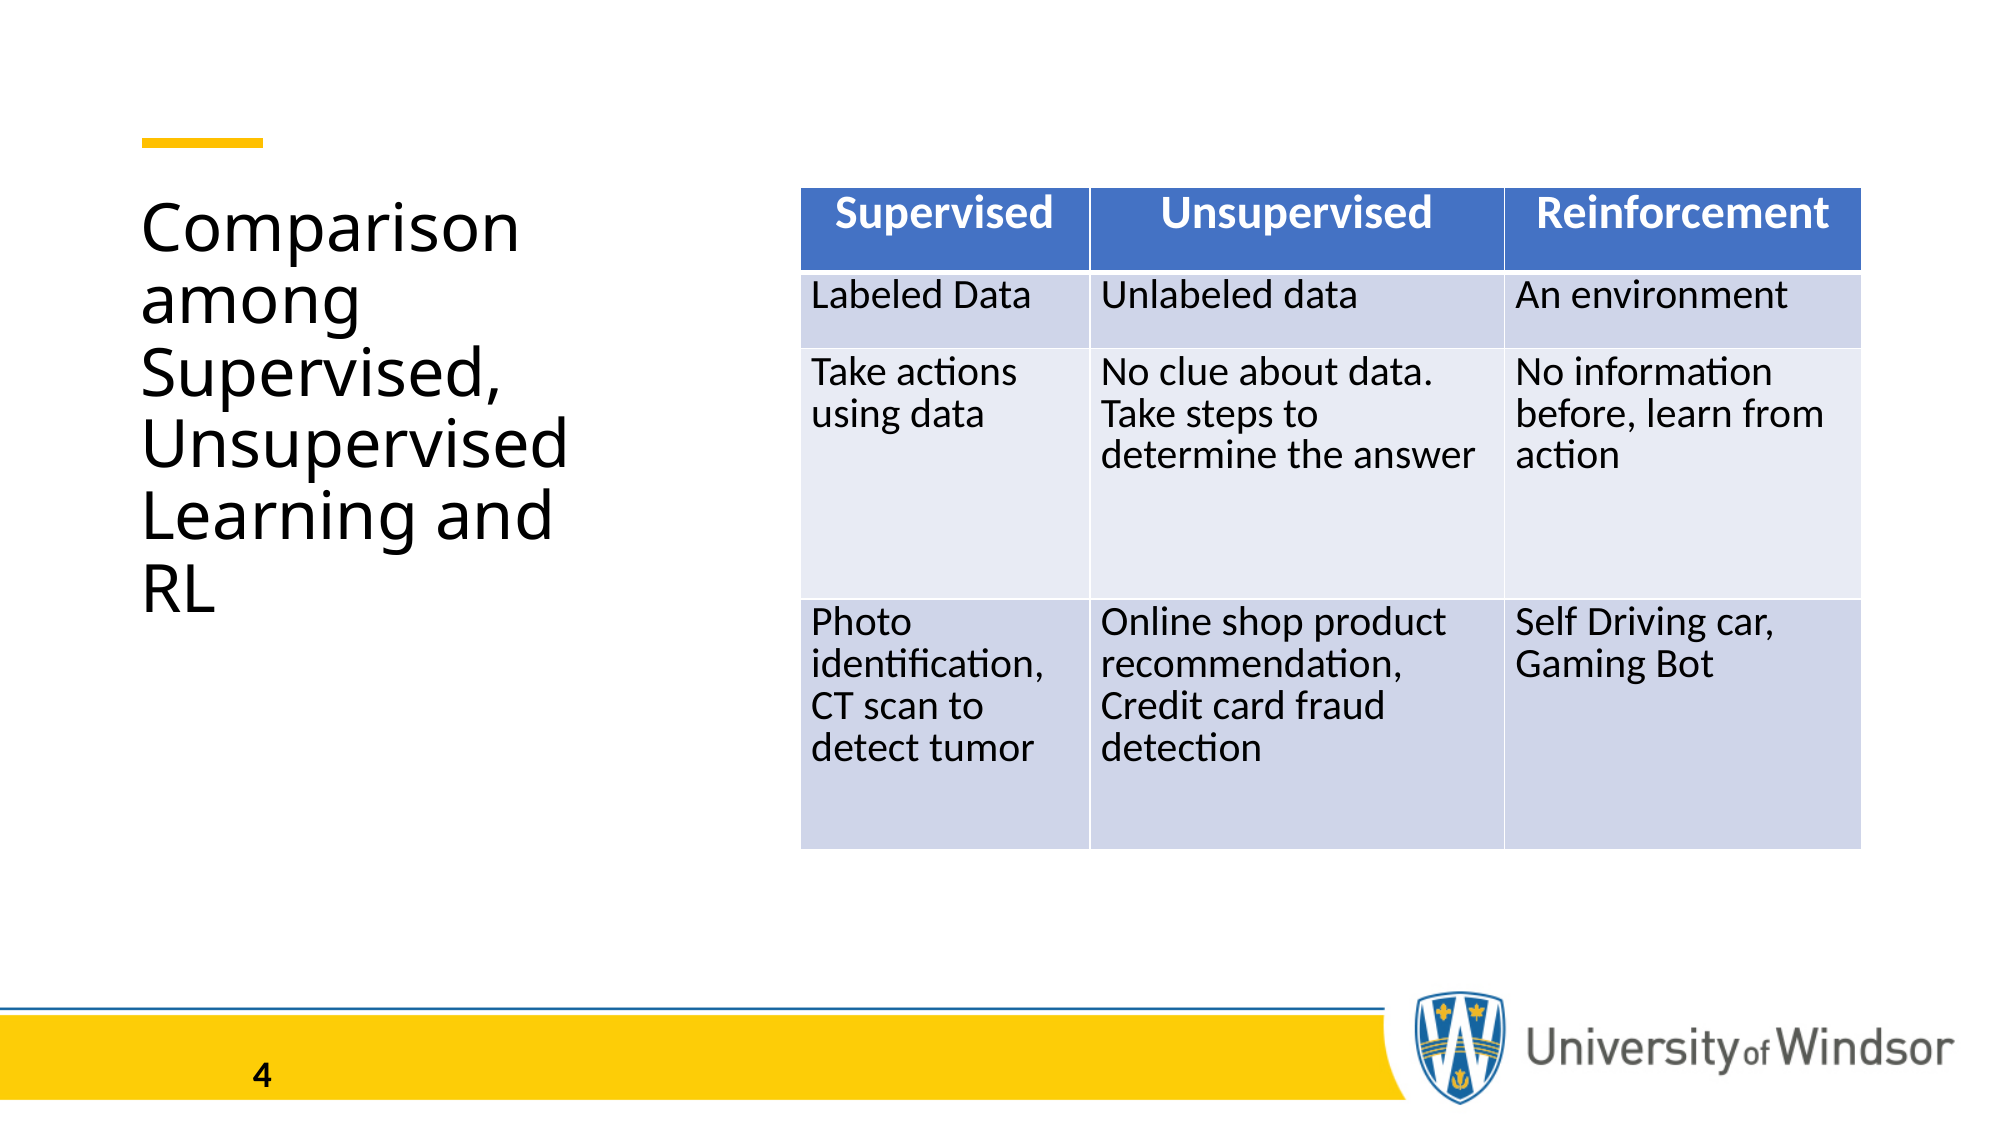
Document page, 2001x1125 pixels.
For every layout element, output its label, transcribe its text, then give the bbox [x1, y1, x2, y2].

table_cell No information before, learn from action [1505, 349, 1861, 598]
table_cell Photo identification, CT scan to detect tumor [801, 600, 1089, 849]
table_cell An environment [1505, 275, 1861, 348]
slide_number 4 [37, 1042, 488, 1103]
table_cell Labeled Data [801, 275, 1089, 348]
table_header Reinforcement [1505, 188, 1861, 270]
table_cell No clue about data. Take steps to determine the answer [1091, 349, 1504, 598]
table_cell Self Driving car, Gaming Bot [1505, 600, 1861, 849]
title Comparison among Supervised, Unsupervised Learning and RL [125, 186, 619, 664]
picture [0, 974, 2000, 1125]
table_cell Unlabeled data [1091, 275, 1504, 348]
table_header Supervised [801, 188, 1089, 270]
table_header Unsupervised [1091, 188, 1504, 270]
table_cell Online shop product recommendation, Credit card fraud detection [1091, 600, 1504, 849]
table_cell Take actions using data [801, 349, 1089, 598]
